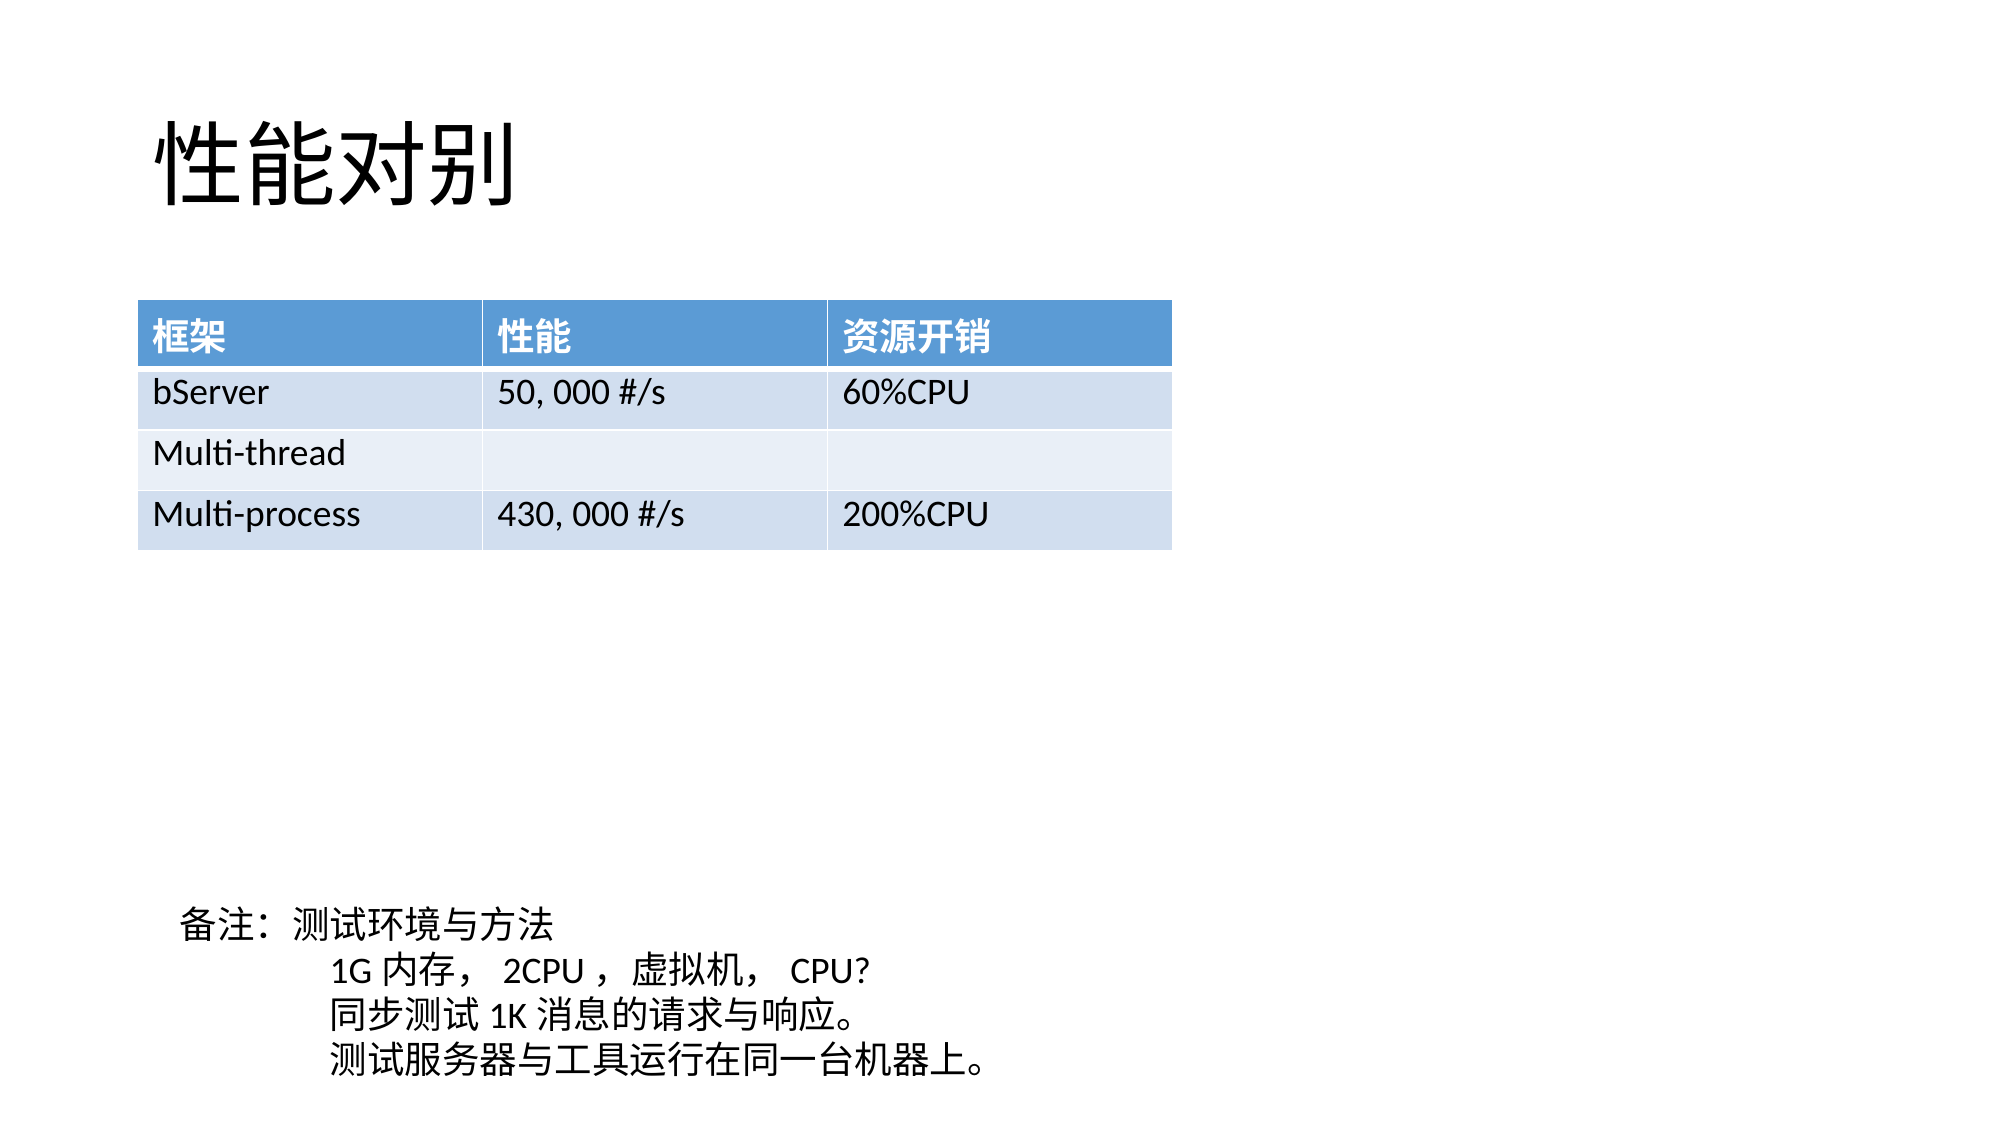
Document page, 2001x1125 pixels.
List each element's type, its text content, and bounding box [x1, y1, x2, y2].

table_cell 200%CPU [828, 491, 1172, 550]
table_header 性能 [483, 300, 827, 366]
table_cell [483, 431, 827, 490]
table_header 框架 [138, 300, 482, 366]
table_cell bServer [138, 372, 482, 429]
table_cell [828, 431, 1172, 490]
table_cell 430, 000 #/s [483, 491, 827, 550]
table_header 资源开销 [828, 300, 1172, 366]
table_cell 60%CPU [828, 372, 1172, 429]
table_cell Multi-process [138, 491, 482, 550]
text_box 备注：测试环境与方法 1G内存，2CPU，虚拟机，CPU? 同步测试1K消息的请求与响应。 测试服务器与工具运行在同一台机器上。 [164, 893, 1020, 1089]
table_cell Multi-thread [138, 431, 482, 490]
table_cell 50, 000 #/s [483, 372, 827, 429]
title 性能对别 [137, 59, 1863, 278]
